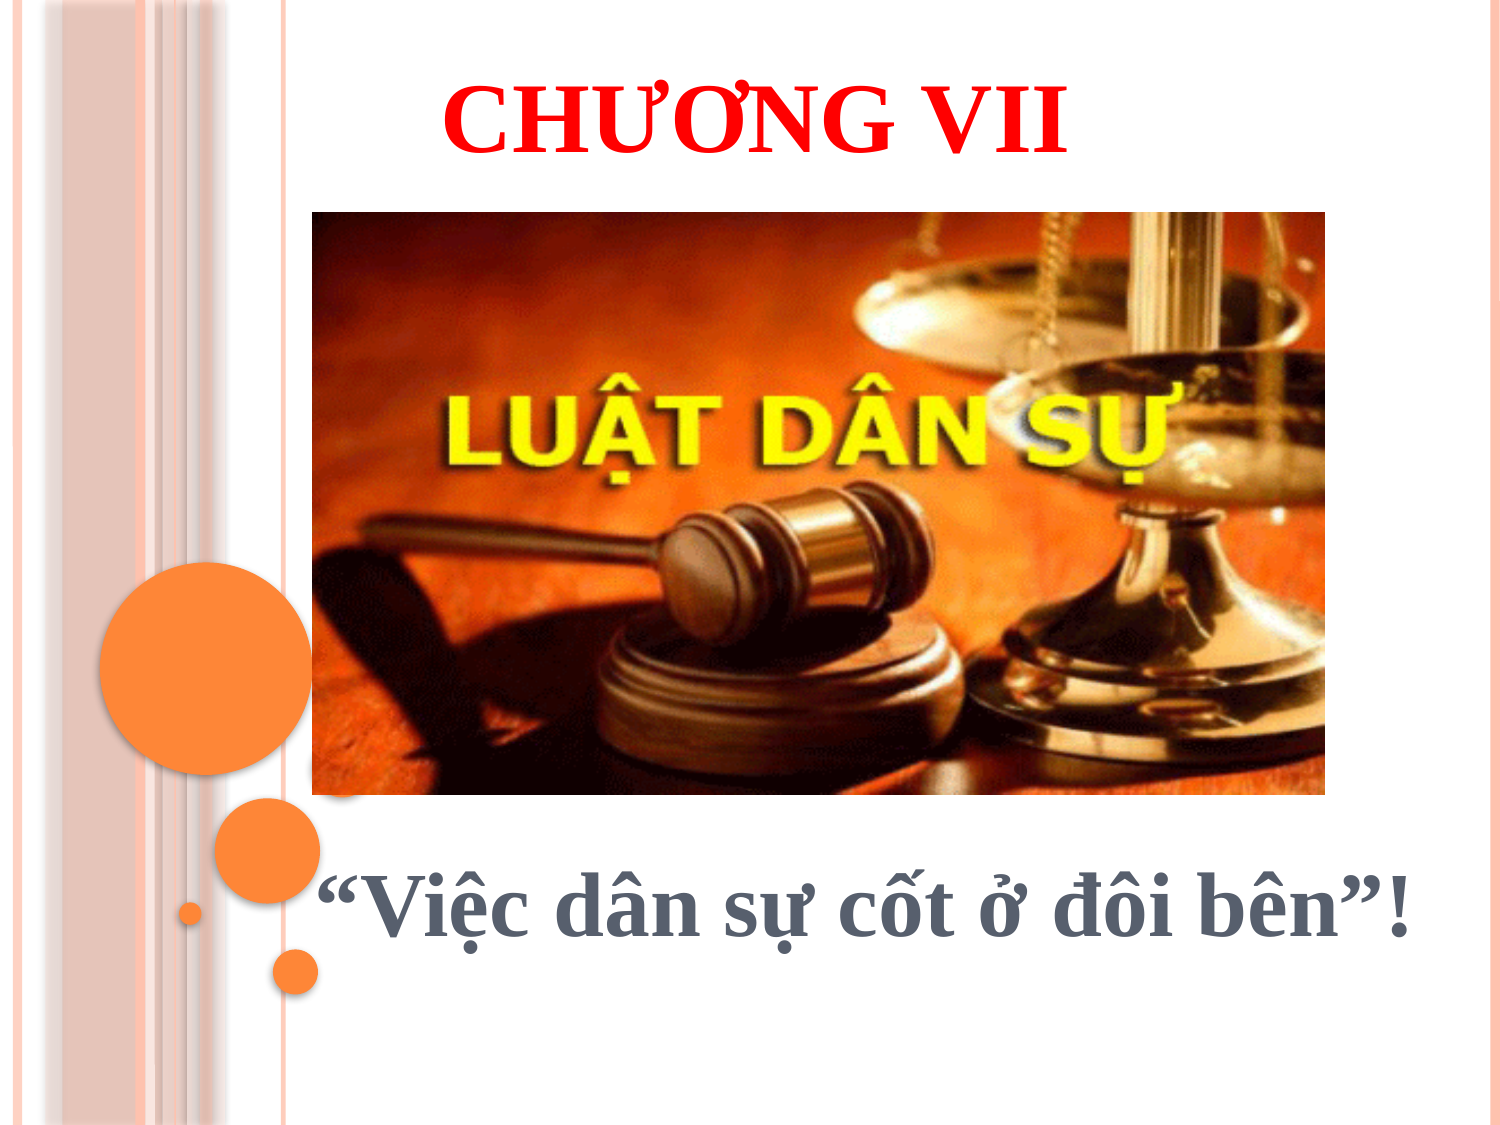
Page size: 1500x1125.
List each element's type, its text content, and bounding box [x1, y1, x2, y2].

picture [311, 211, 1326, 795]
title CHƯƠNG VII [87, 62, 1425, 300]
subtitle “Việc dân sự cốt ở đôi bên”! [300, 837, 1500, 1025]
